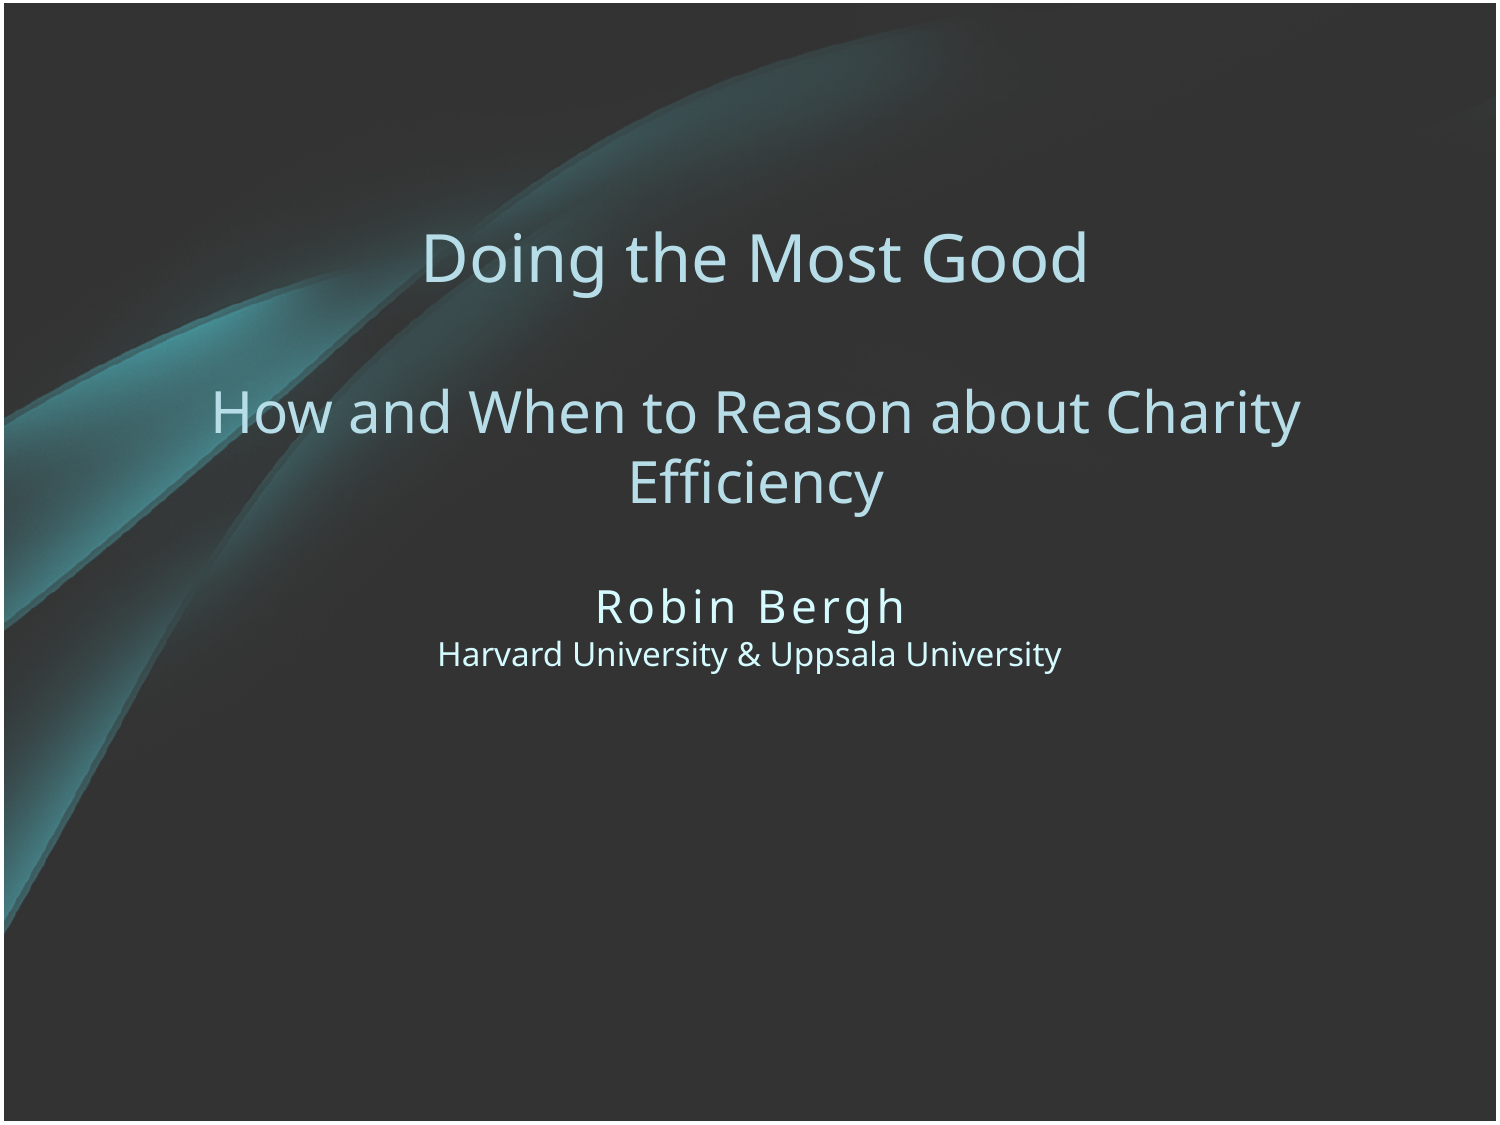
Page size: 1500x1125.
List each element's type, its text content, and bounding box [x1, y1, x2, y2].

text_box Robin Bergh Harvard University & Uppsala University [277, 570, 1223, 720]
text_box Doing the Most Good How and When to Reason about Charity Efficiency [112, 208, 1400, 523]
picture [0, 0, 1500, 1125]
